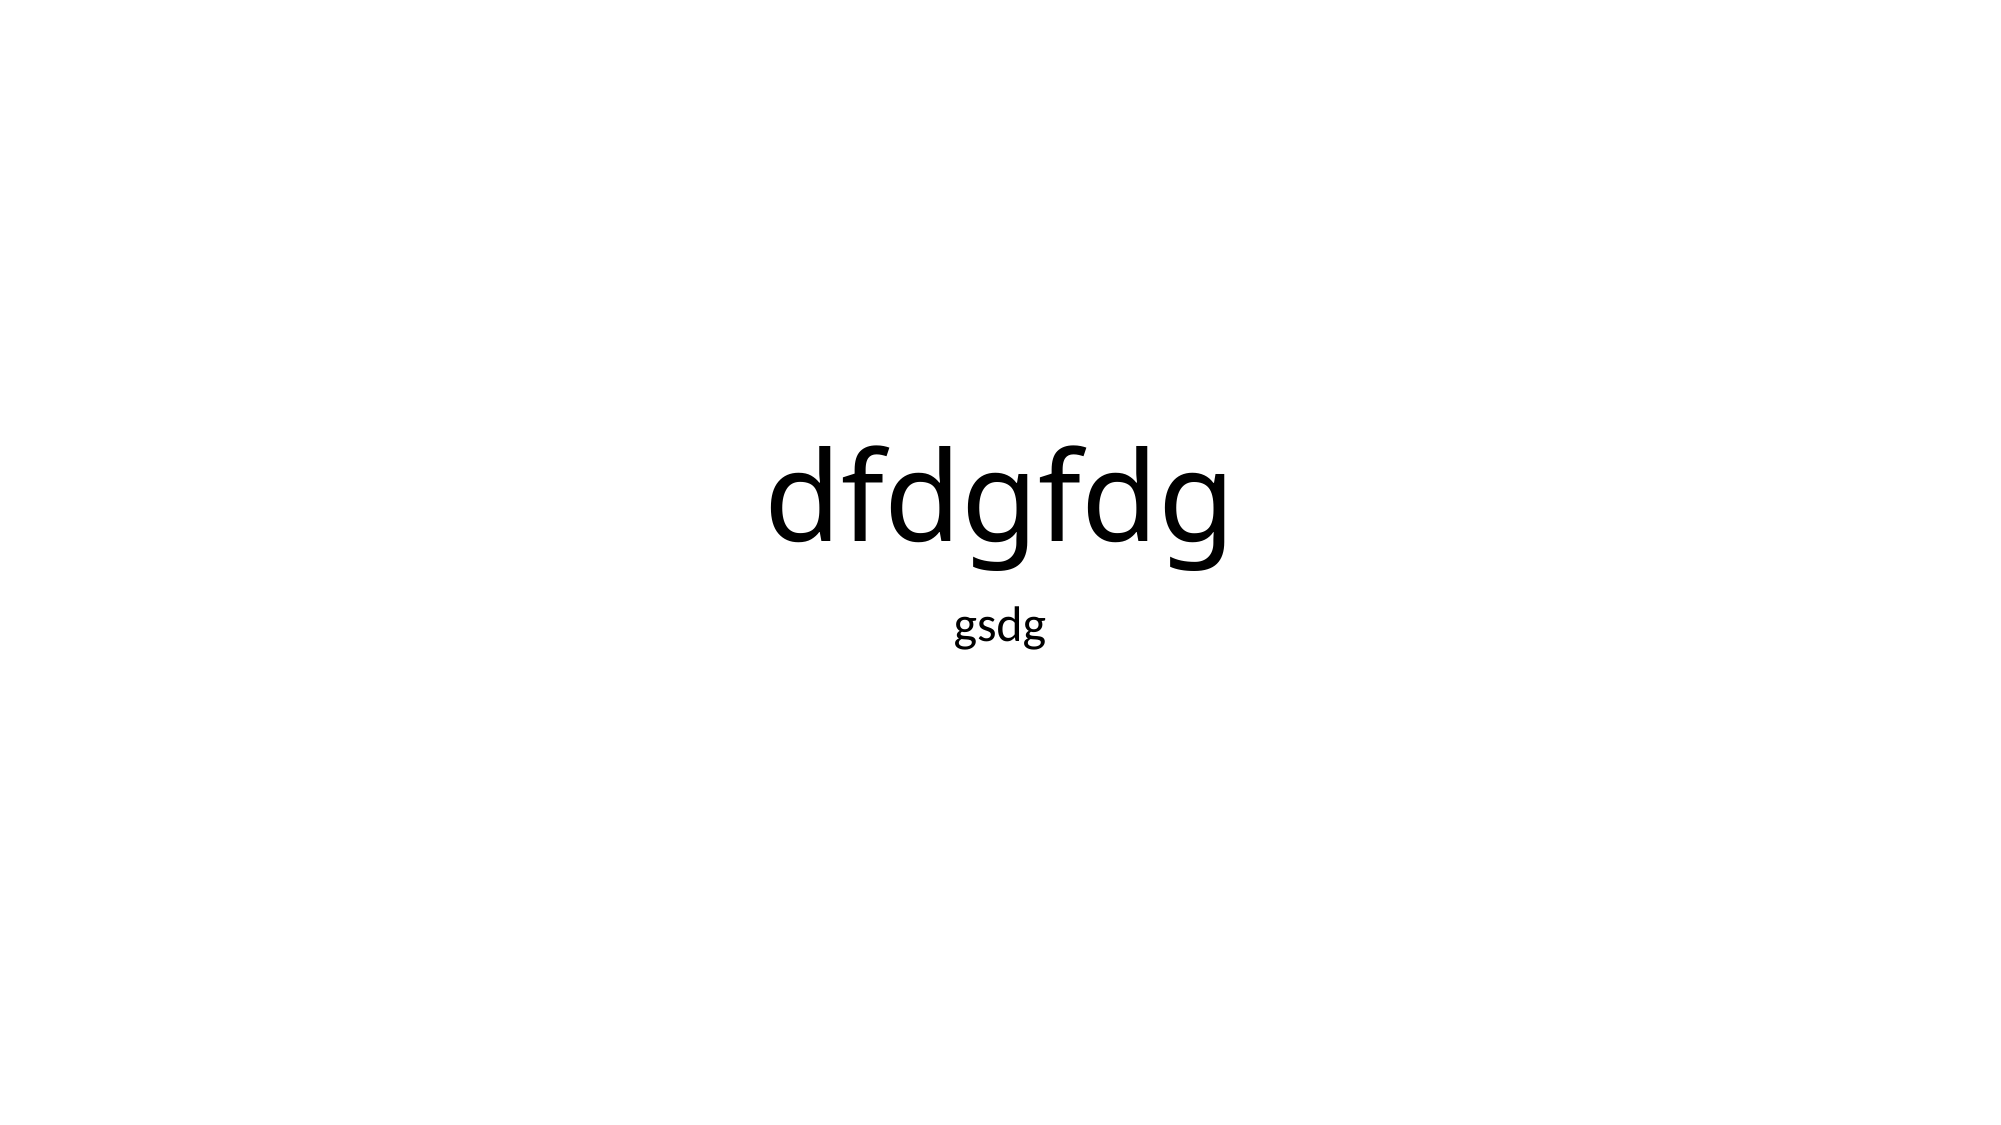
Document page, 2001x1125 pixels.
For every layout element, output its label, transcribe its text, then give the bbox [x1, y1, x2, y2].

subtitle gsdg [249, 590, 1750, 863]
title dfdgfdg [249, 184, 1750, 576]
